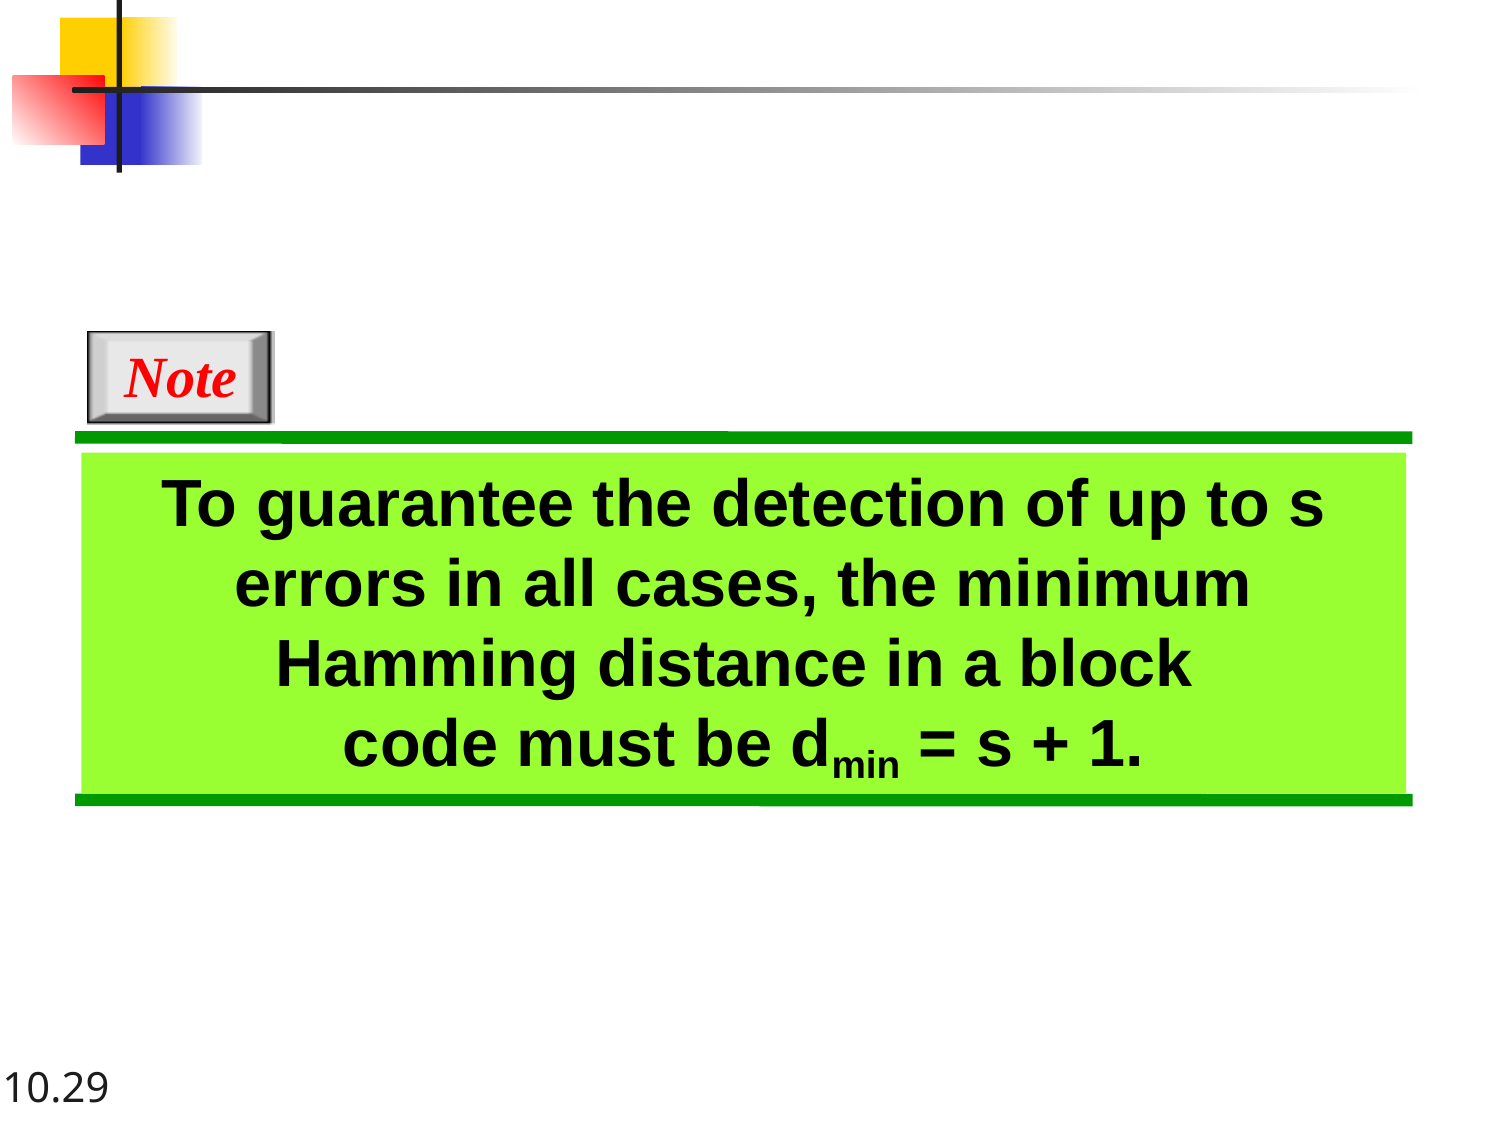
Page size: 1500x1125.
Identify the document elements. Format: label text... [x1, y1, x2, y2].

text_box [122, 17, 177, 86]
text_box [116, 93, 122, 173]
text_box [60, 17, 116, 86]
text_box [12, 75, 105, 145]
text_box To guarantee the detection of up to s errors in all cases, the minimum Hamming distance in a block code must be dmin = s + 1. [81, 452, 1407, 794]
text_box [122, 93, 141, 165]
text_box [116, 0, 122, 87]
slide_number 10.29 [0, 1050, 300, 1125]
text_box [87, 331, 276, 426]
text_box [141, 93, 202, 165]
text_box [80, 93, 116, 165]
text_box [72, 87, 1423, 93]
